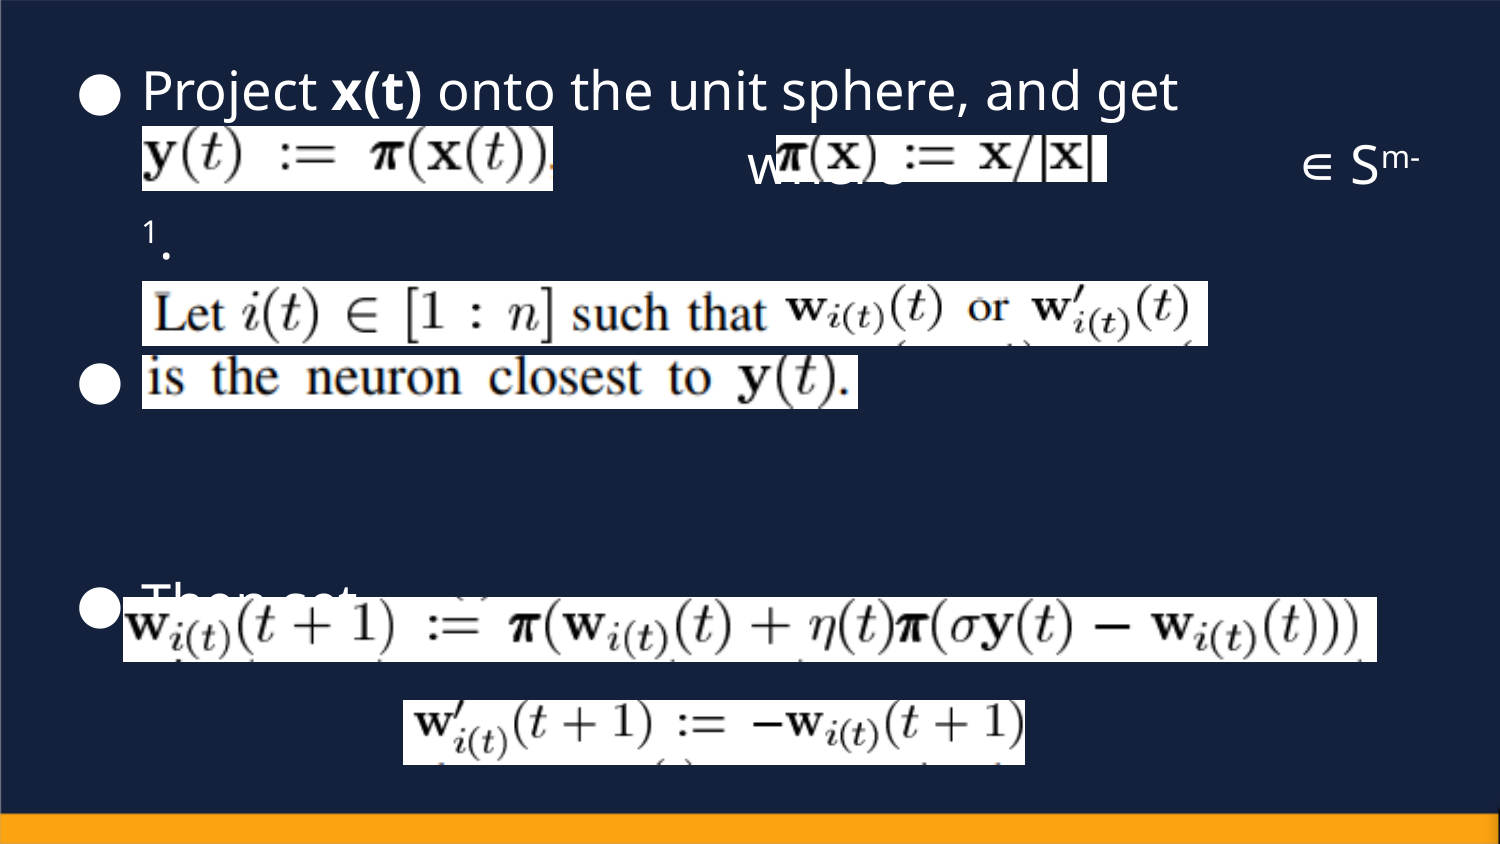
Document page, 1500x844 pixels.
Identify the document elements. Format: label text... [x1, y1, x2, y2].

list Project x(t) onto the unit sphere, and get where where ∊ Sm-1. Then set [51, 31, 1449, 750]
picture [0, 0, 1500, 844]
